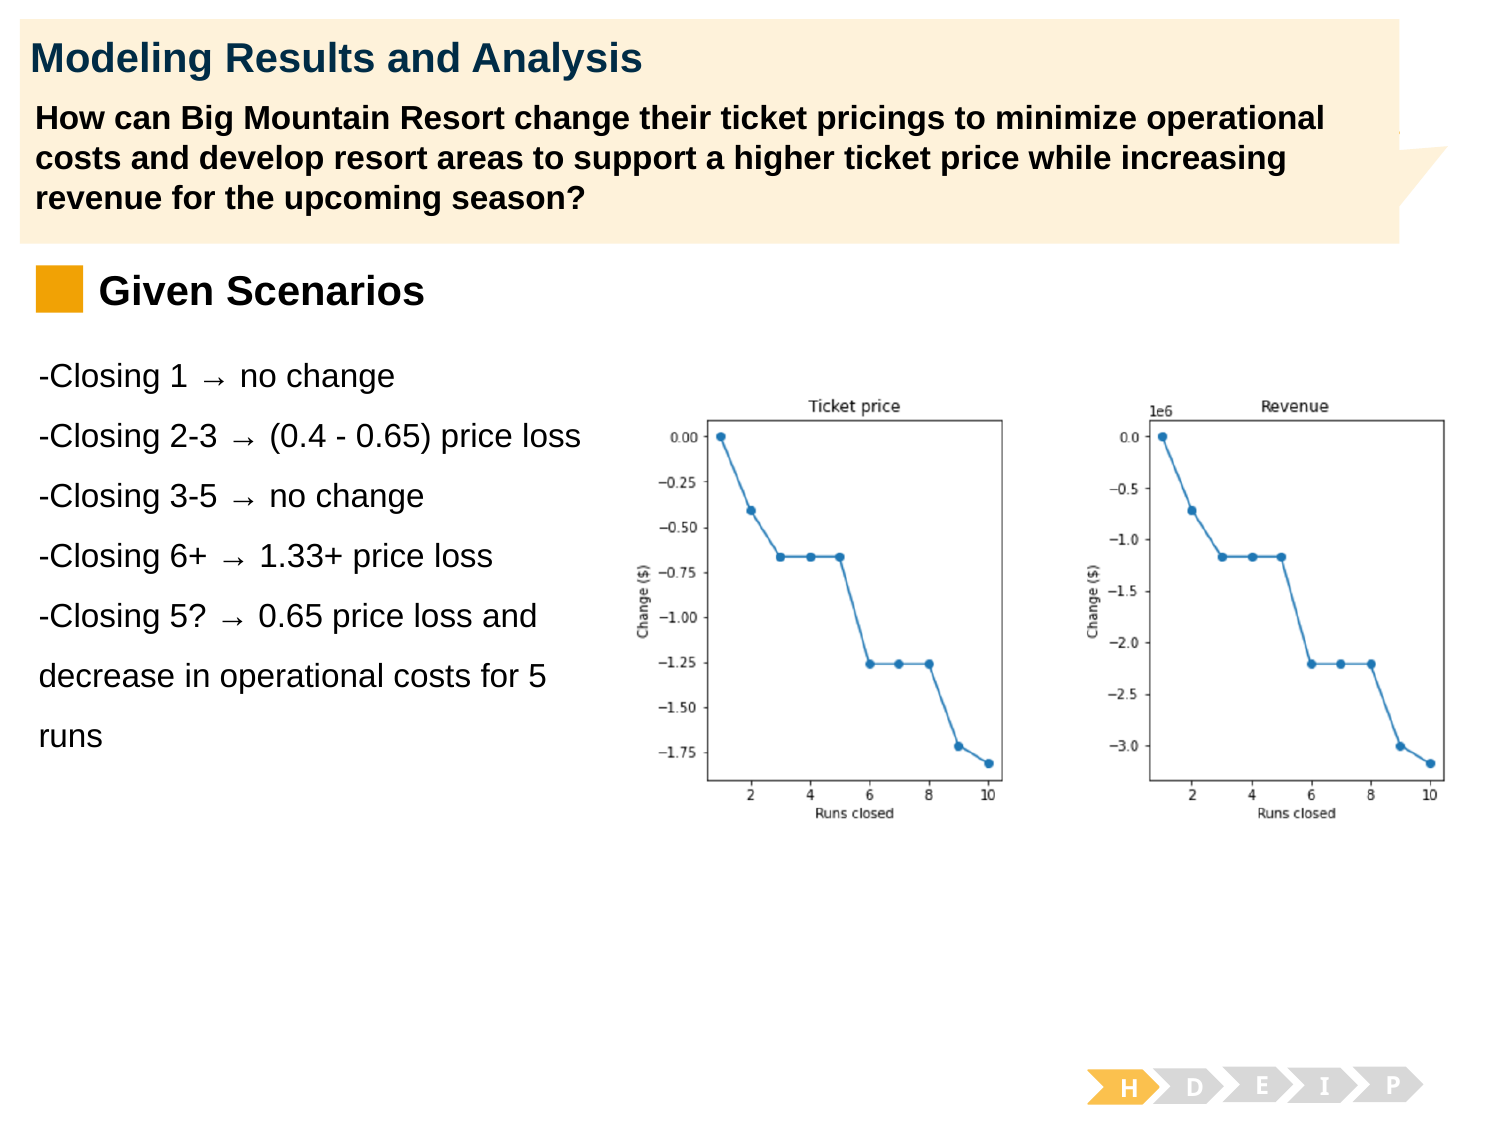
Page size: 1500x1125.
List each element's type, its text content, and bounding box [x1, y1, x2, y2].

text_box -Closing 1 → no change -Closing 2-3 → (0.4 - 0.65) price loss -Closing 3-5 → no change -Closing 6+ → 1.33+ price loss -Closing 5? → 0.65 price loss and decrease in operational costs for 5 runs [23, 327, 602, 938]
text_box [19, 146, 1448, 244]
text_box E [1222, 1066, 1294, 1103]
text_box How can Big Mountain Resort change their ticket pricings to minimize operational costs and develop resort areas to support a higher ticket price while increasing revenue for the upcoming season? [19, 88, 1429, 170]
text_box Given Scenarios [98, 270, 689, 308]
text_box I [1287, 1067, 1358, 1103]
text_box [35, 265, 84, 313]
title Modeling Results and Analysis [30, 31, 1473, 82]
text_box H [1088, 1070, 1159, 1104]
picture [612, 386, 1477, 832]
text_box P [1352, 1066, 1424, 1103]
text_box [19, 19, 1400, 88]
text_box D [1152, 1068, 1224, 1104]
